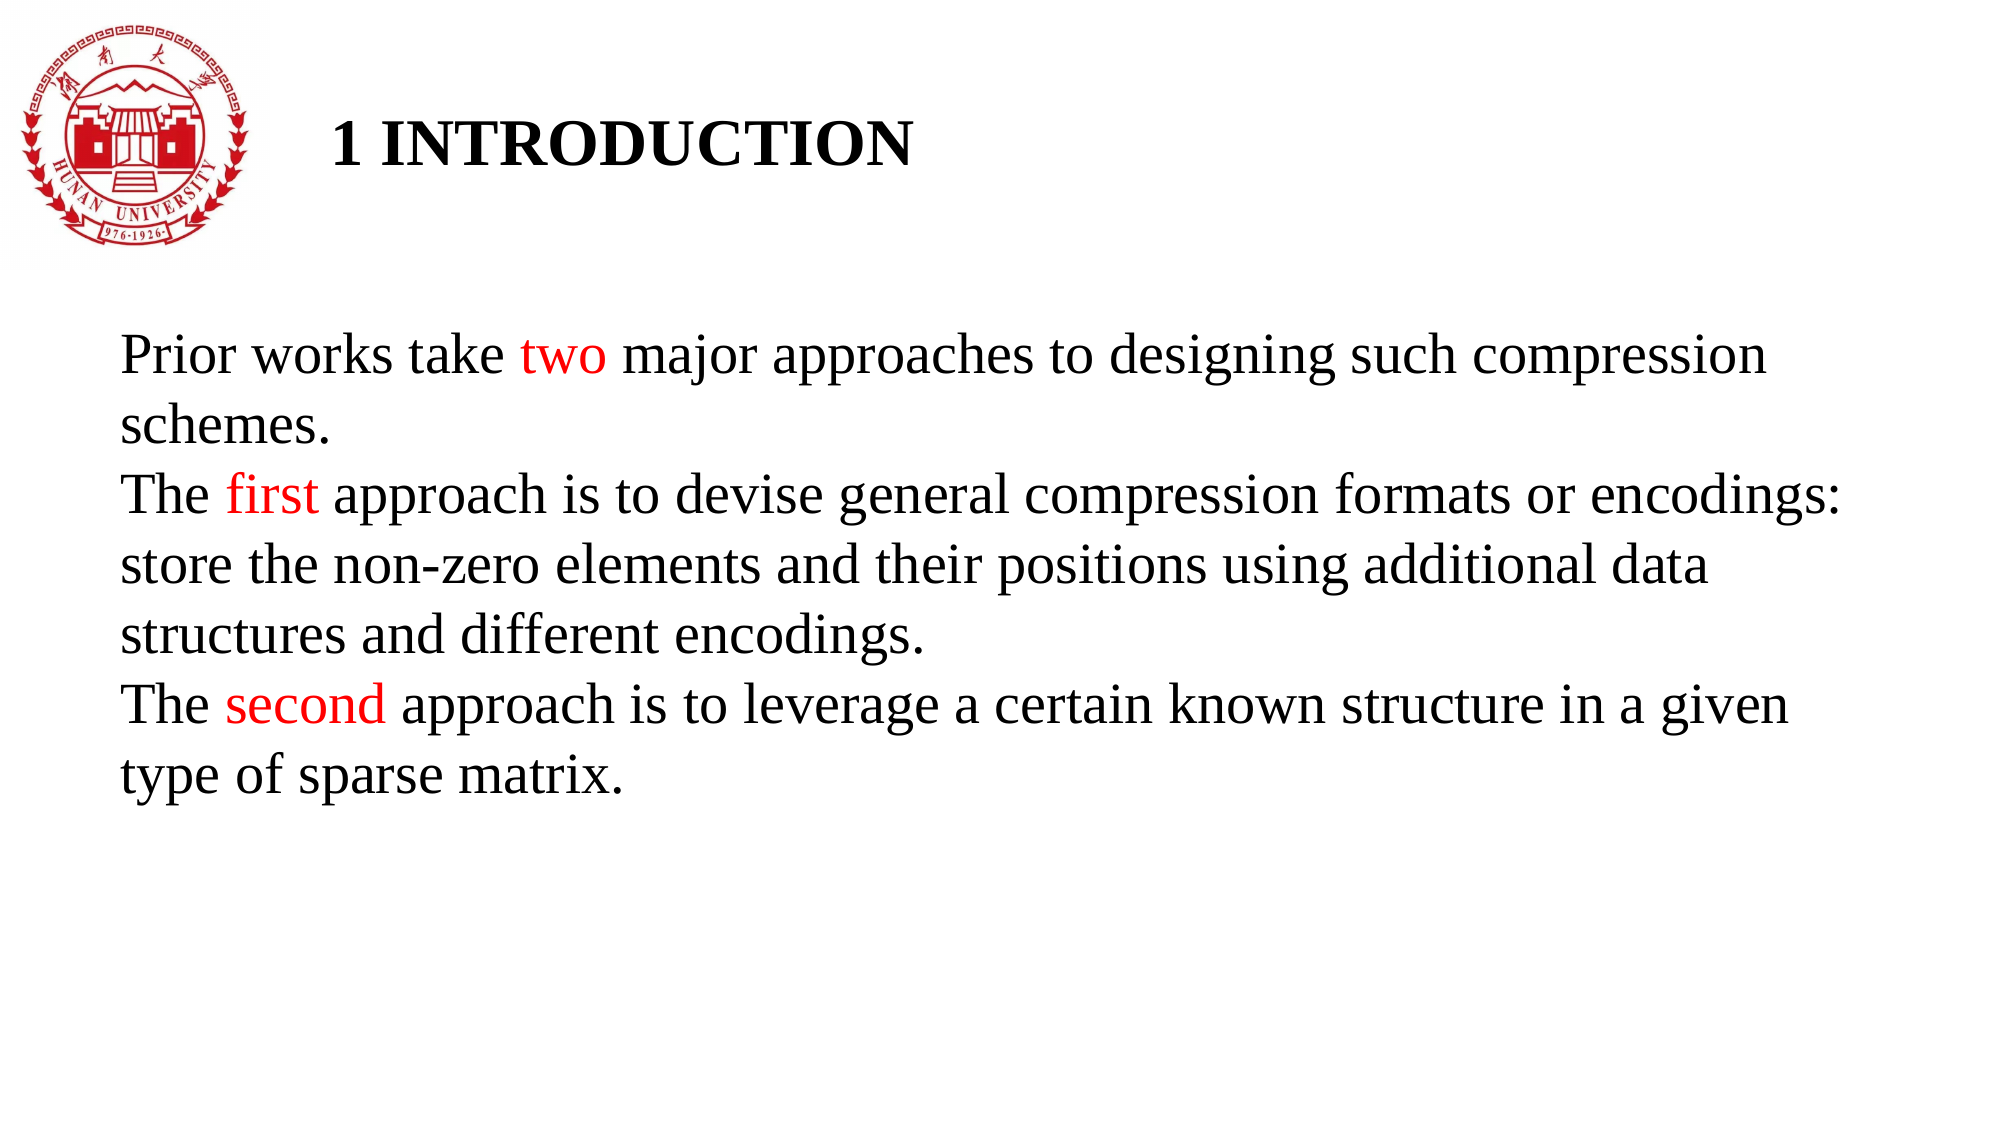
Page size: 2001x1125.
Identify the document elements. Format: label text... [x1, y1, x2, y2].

picture [0, 0, 270, 270]
text_box Prior works take two major approaches to designing such compression schemes. The first approach is to devise general compression formats or encodings: store the non-zero elements and their positions using additional data structures and different encodings. The second approach is to leverage a certain known structure in a given type of sparse matrix. [105, 307, 1895, 813]
text_box 1 INTRODUCTION [315, 91, 1896, 187]
